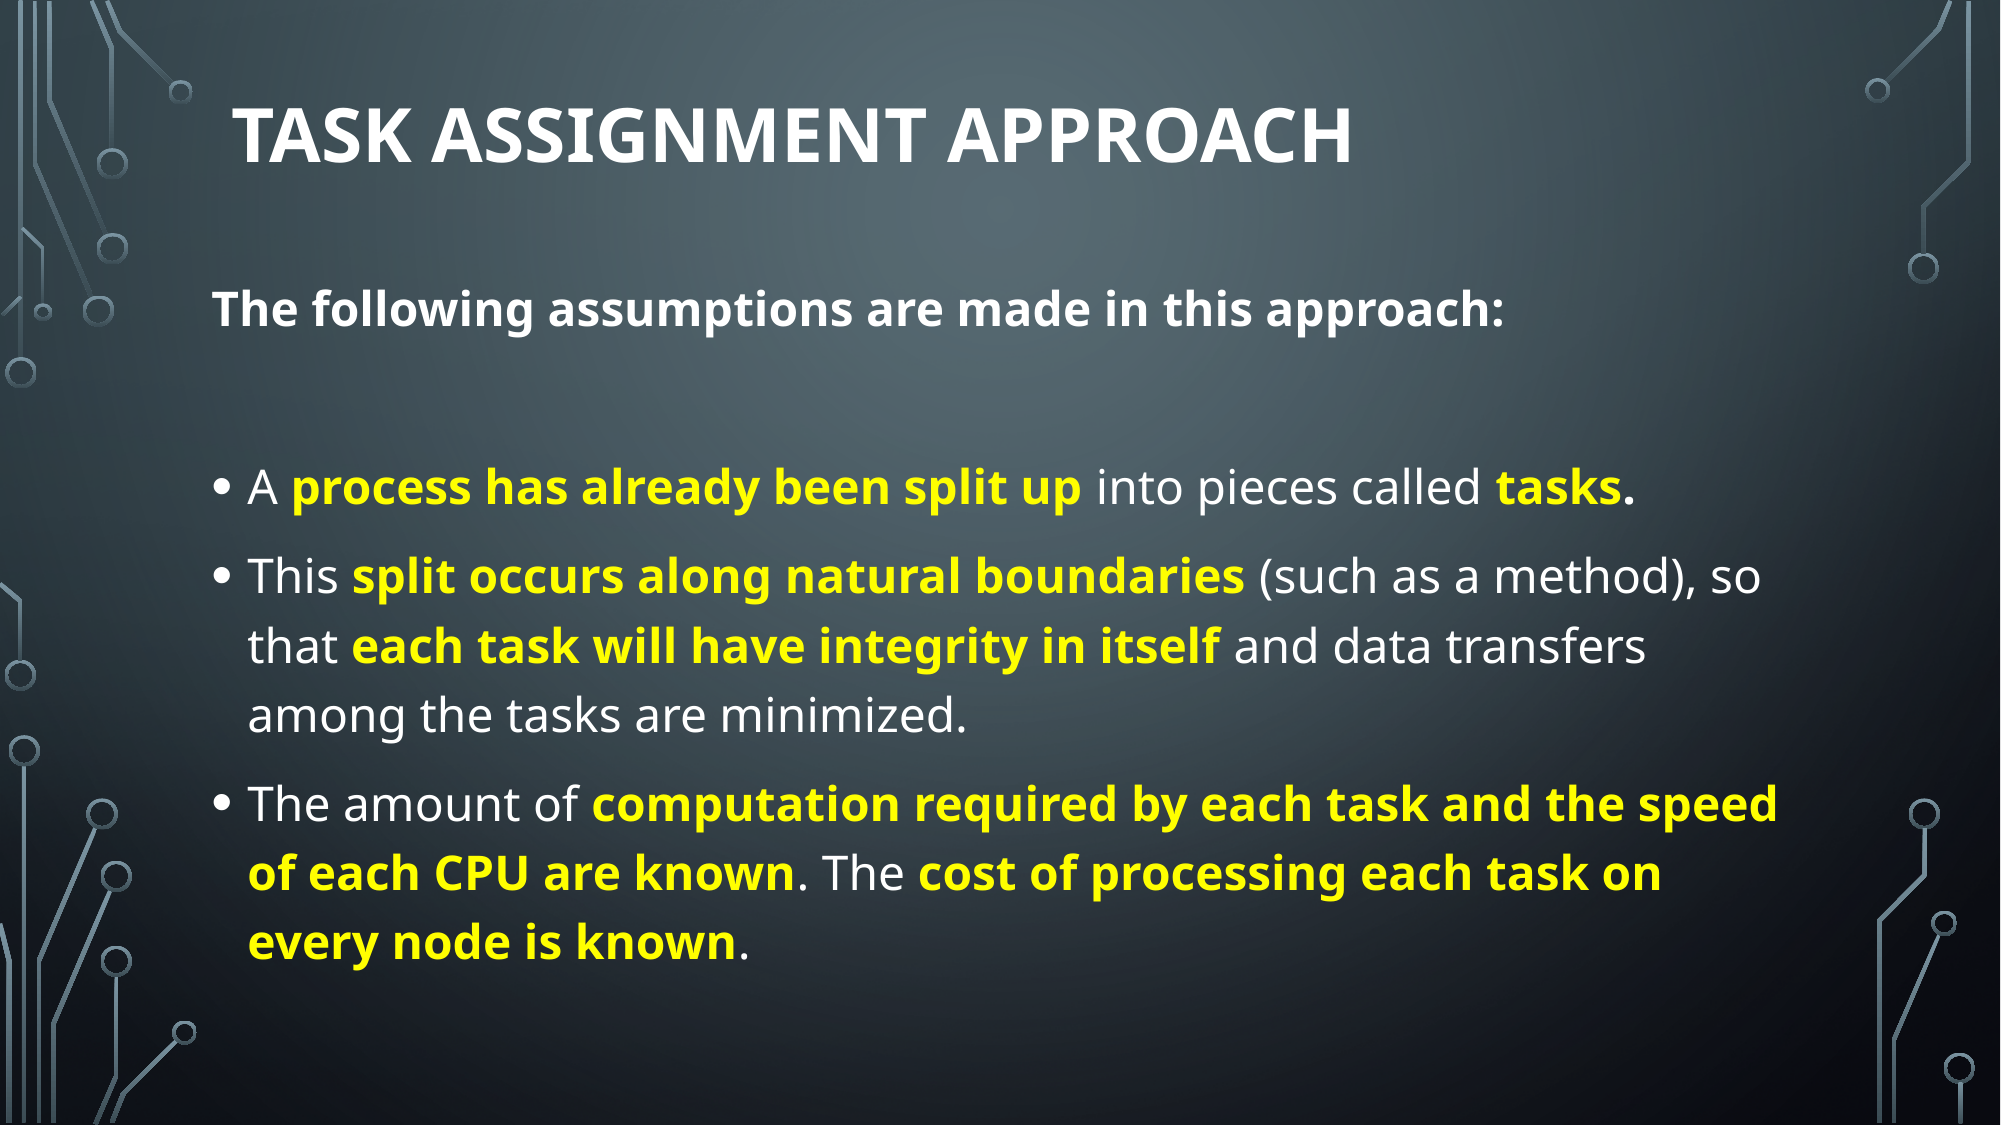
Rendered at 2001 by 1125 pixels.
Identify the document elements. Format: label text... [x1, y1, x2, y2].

list The following assumptions are made in this approach: A process has already been split up into pieces called tasks. This split occurs along natural boundaries (such as a method), so that each task will have integrity in itself and data transfers among the tasks are minimized. The amount of computation required by each task and the speed of each CPU are known. The cost of processing each task on every node is known. [196, 259, 1822, 977]
title Task Assignment Approach [216, 61, 1842, 216]
